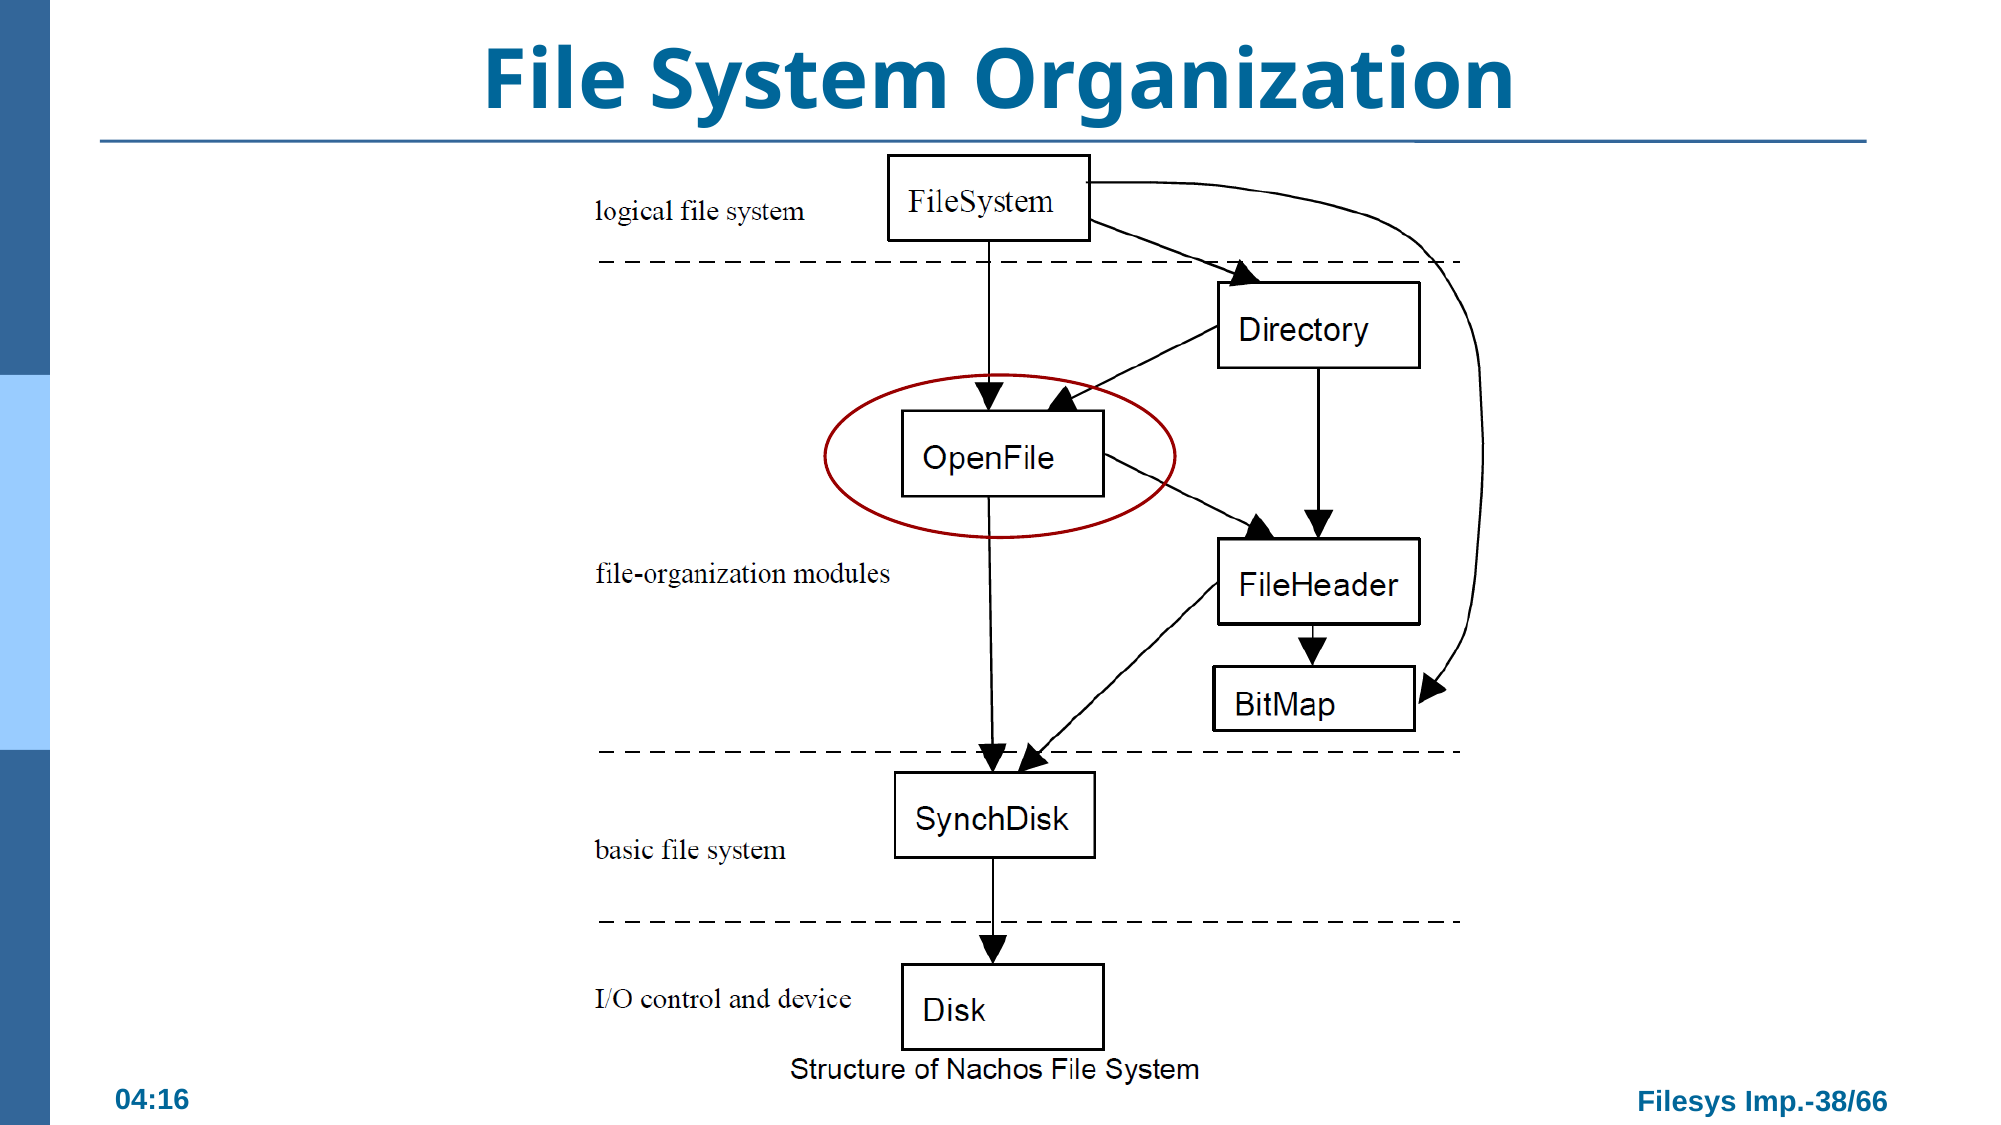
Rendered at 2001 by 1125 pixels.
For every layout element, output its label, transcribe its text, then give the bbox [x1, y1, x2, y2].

title File System Organization [99, 38, 1900, 133]
picture [587, 148, 1490, 1087]
